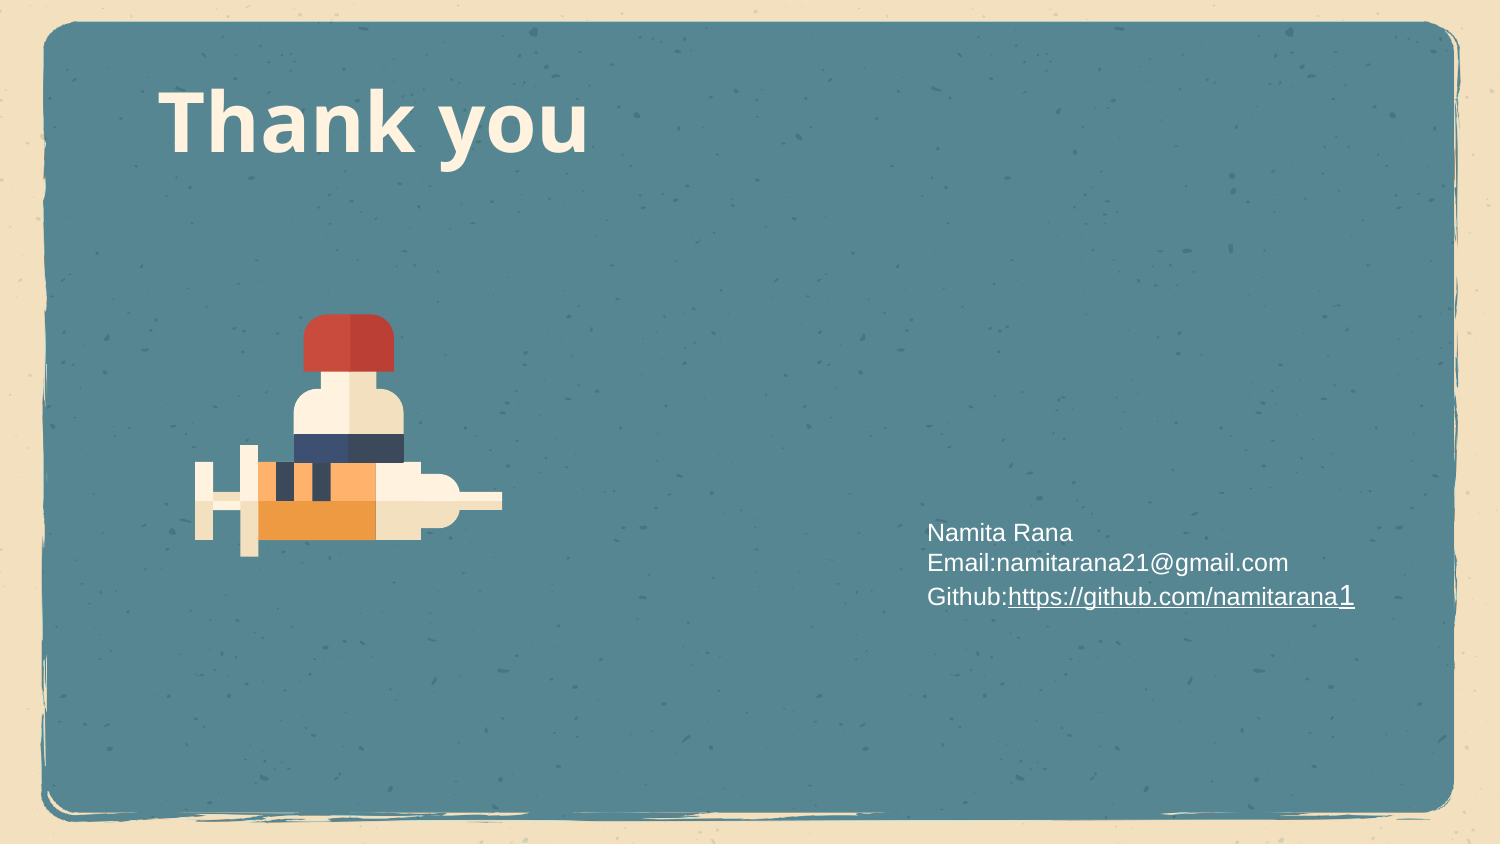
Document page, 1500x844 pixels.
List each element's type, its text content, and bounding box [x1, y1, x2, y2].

title Thank you [142, 43, 1080, 194]
picture [0, 0, 1500, 844]
subtitle Namita Rana Email:namitarana21@gmail.com Github:https://github.com/namitarana1 [912, 518, 1398, 715]
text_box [194, 314, 503, 557]
